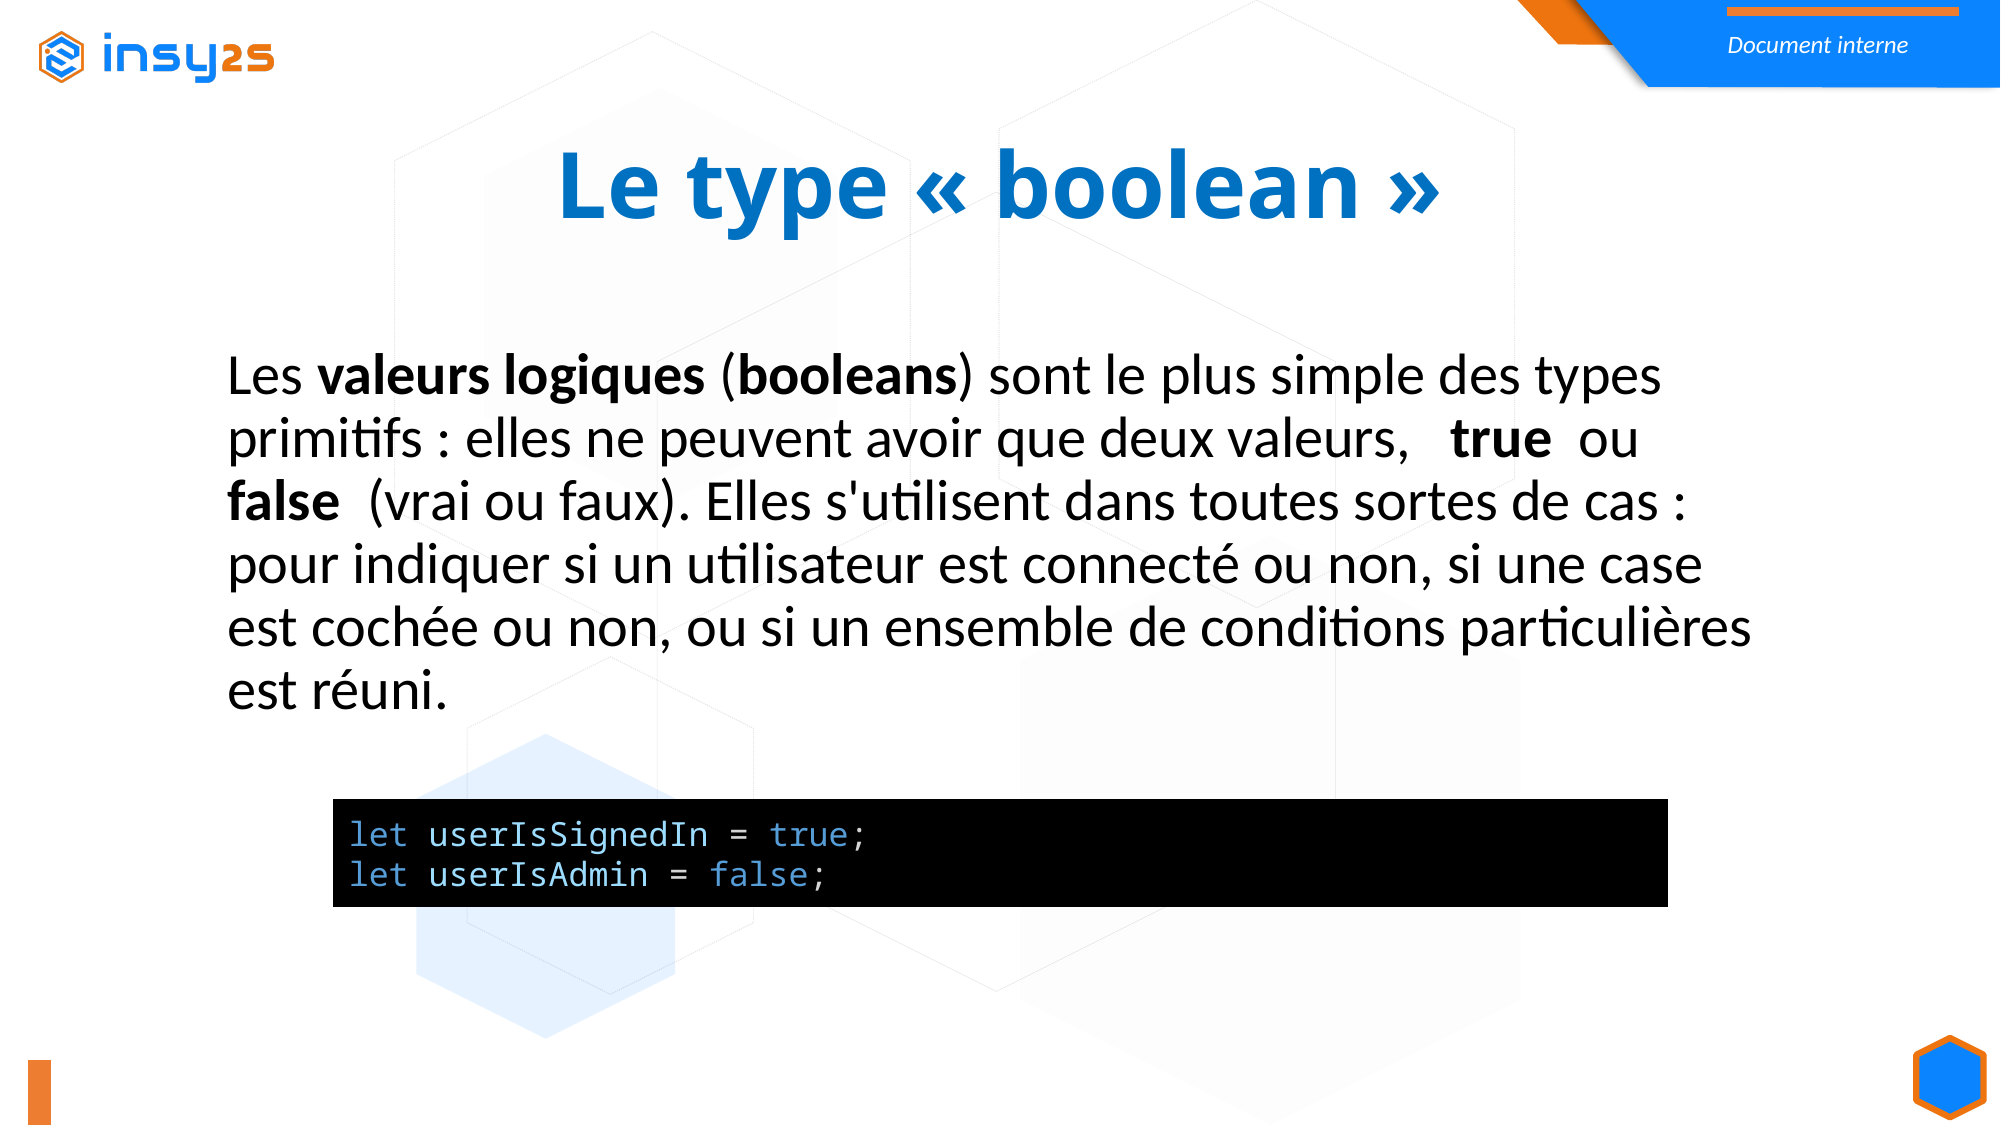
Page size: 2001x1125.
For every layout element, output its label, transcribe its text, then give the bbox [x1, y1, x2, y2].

title Le type « boolean » [238, 74, 1761, 304]
picture [39, 31, 274, 83]
text_box let userIsSignedIn = true; let userIsAdmin = false; [333, 799, 1668, 907]
list Les valeurs logiques (booleans) sont le plus simple des types primitifs : elles ne peuvent avoir que deux valeurs, true ou false (vrai ou faux). Elles s'utilisent dans toutes sortes de cas : pour indiquer si un utilisateur est connecté ou non, si une case est cochée ou non, ou si un ensemble de conditions particulières est réuni. [212, 336, 1788, 1025]
